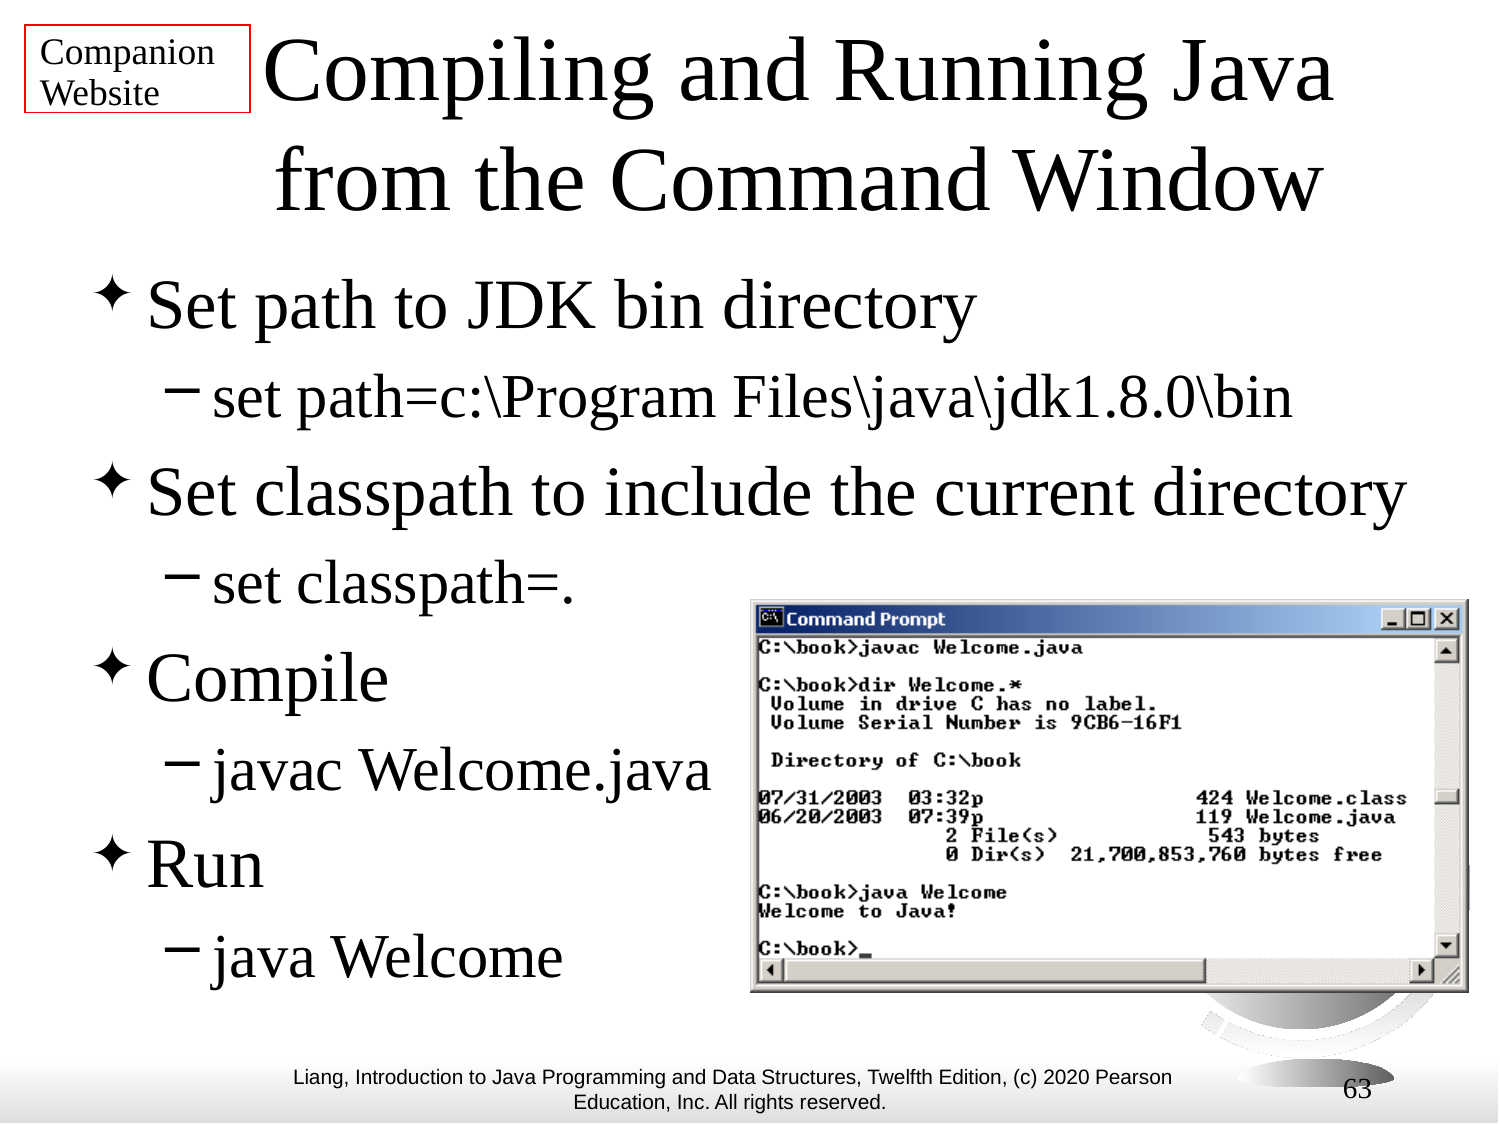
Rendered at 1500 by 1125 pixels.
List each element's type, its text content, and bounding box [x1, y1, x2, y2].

title Compiling and Running Java from the Command Window [225, 24, 1375, 213]
text_box Companion Website [24, 24, 250, 113]
picture [749, 599, 1469, 993]
slide_number 63 [1074, 1049, 1388, 1125]
list Set path to JDK bin directory set path=c:\Program Files\java\jdk1.8.0\bin Set classpath to include the current directory set classpath=. Compile javac Welcome.java Run java Welcome [75, 249, 1450, 1038]
